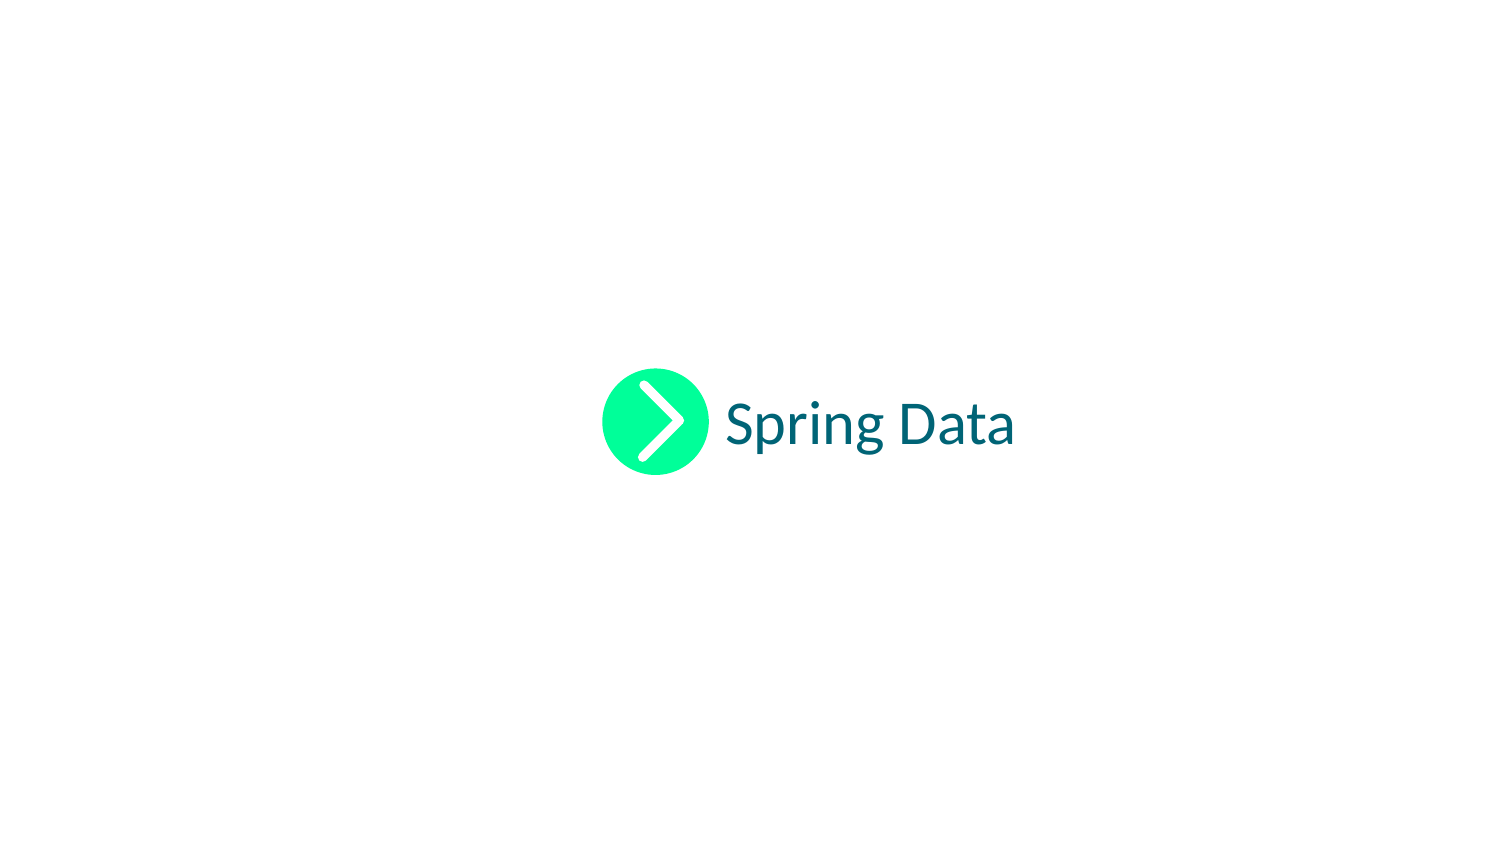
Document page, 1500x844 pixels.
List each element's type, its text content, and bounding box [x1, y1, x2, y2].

list Spring Data [710, 374, 1353, 543]
